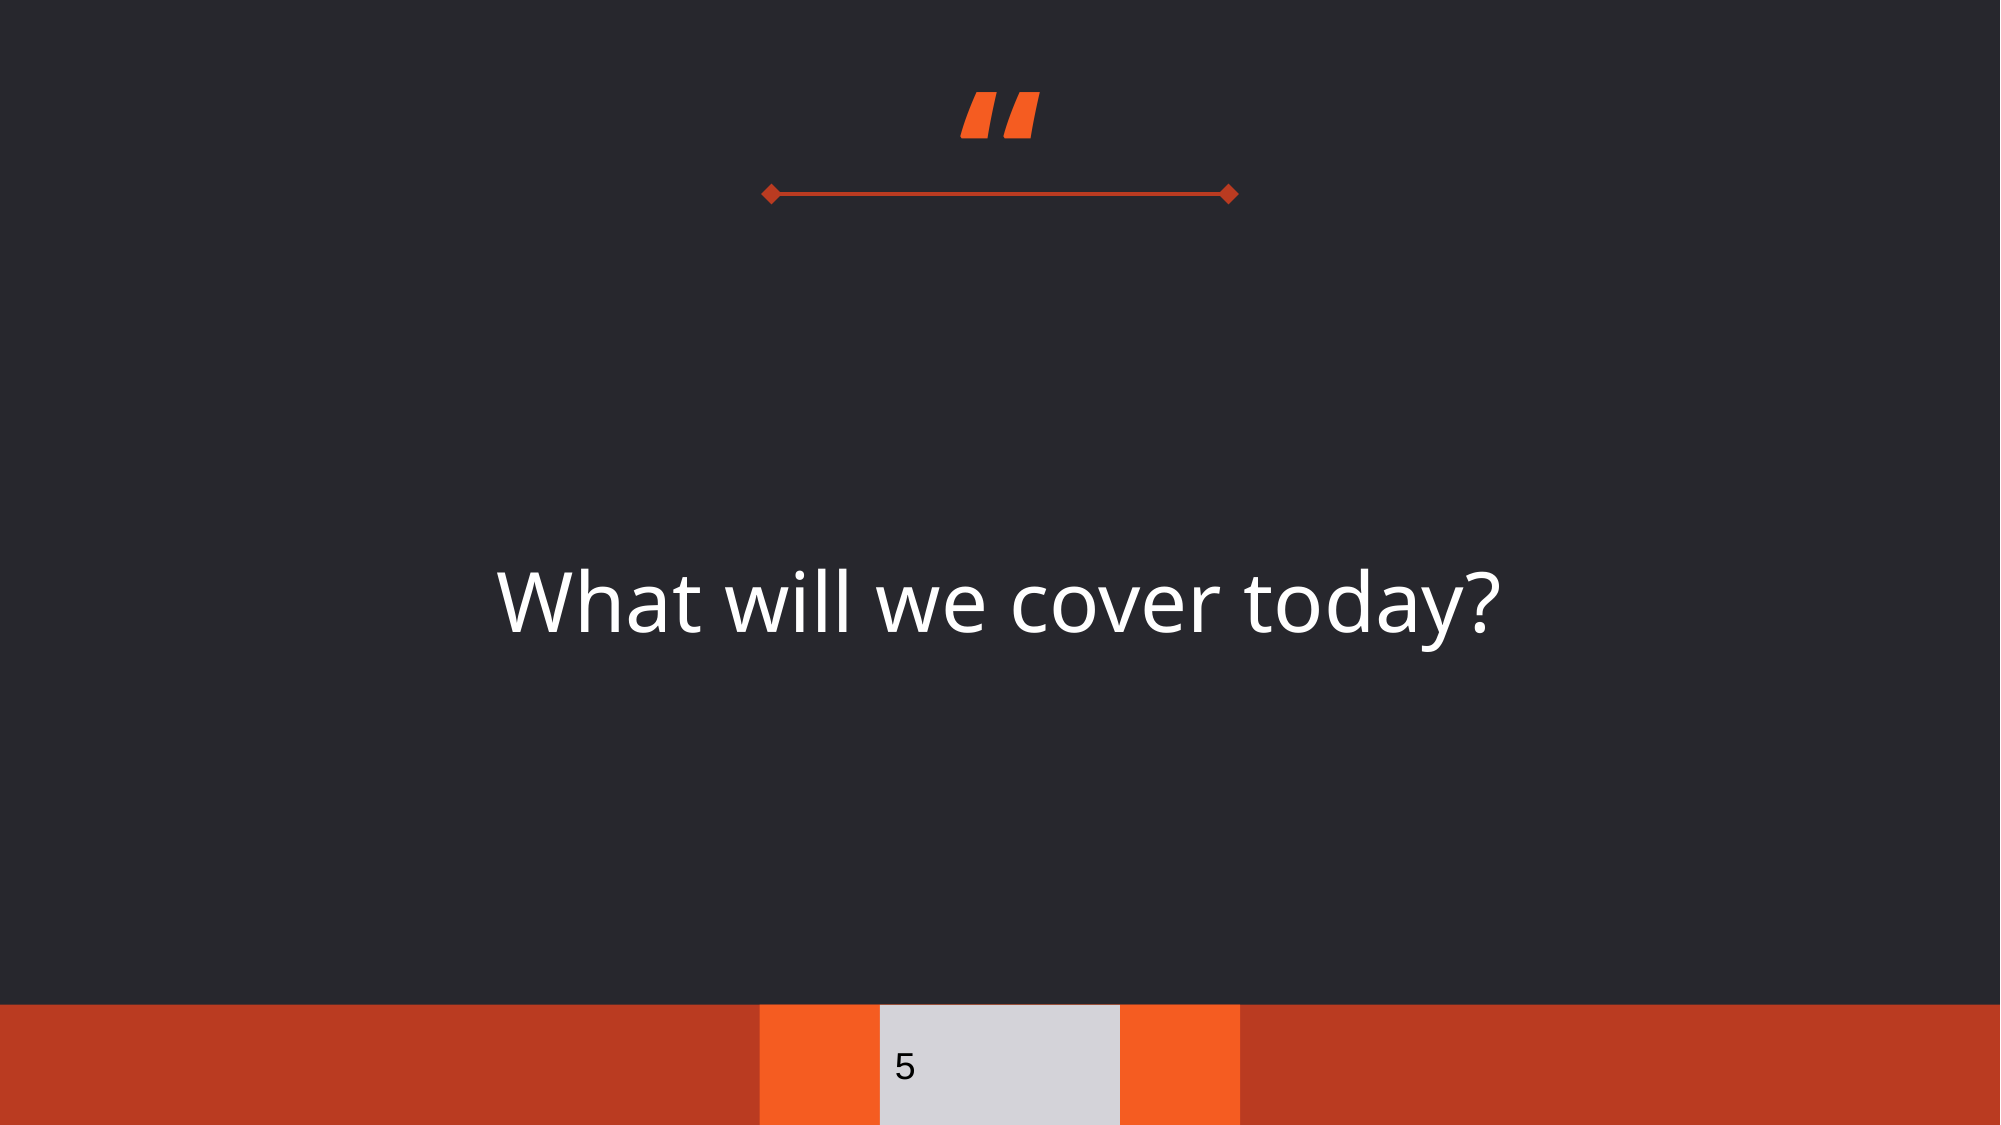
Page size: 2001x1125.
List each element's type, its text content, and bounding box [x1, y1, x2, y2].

list What will we cover today? [307, 261, 1693, 938]
slide_number 5 [879, 1004, 1120, 1125]
